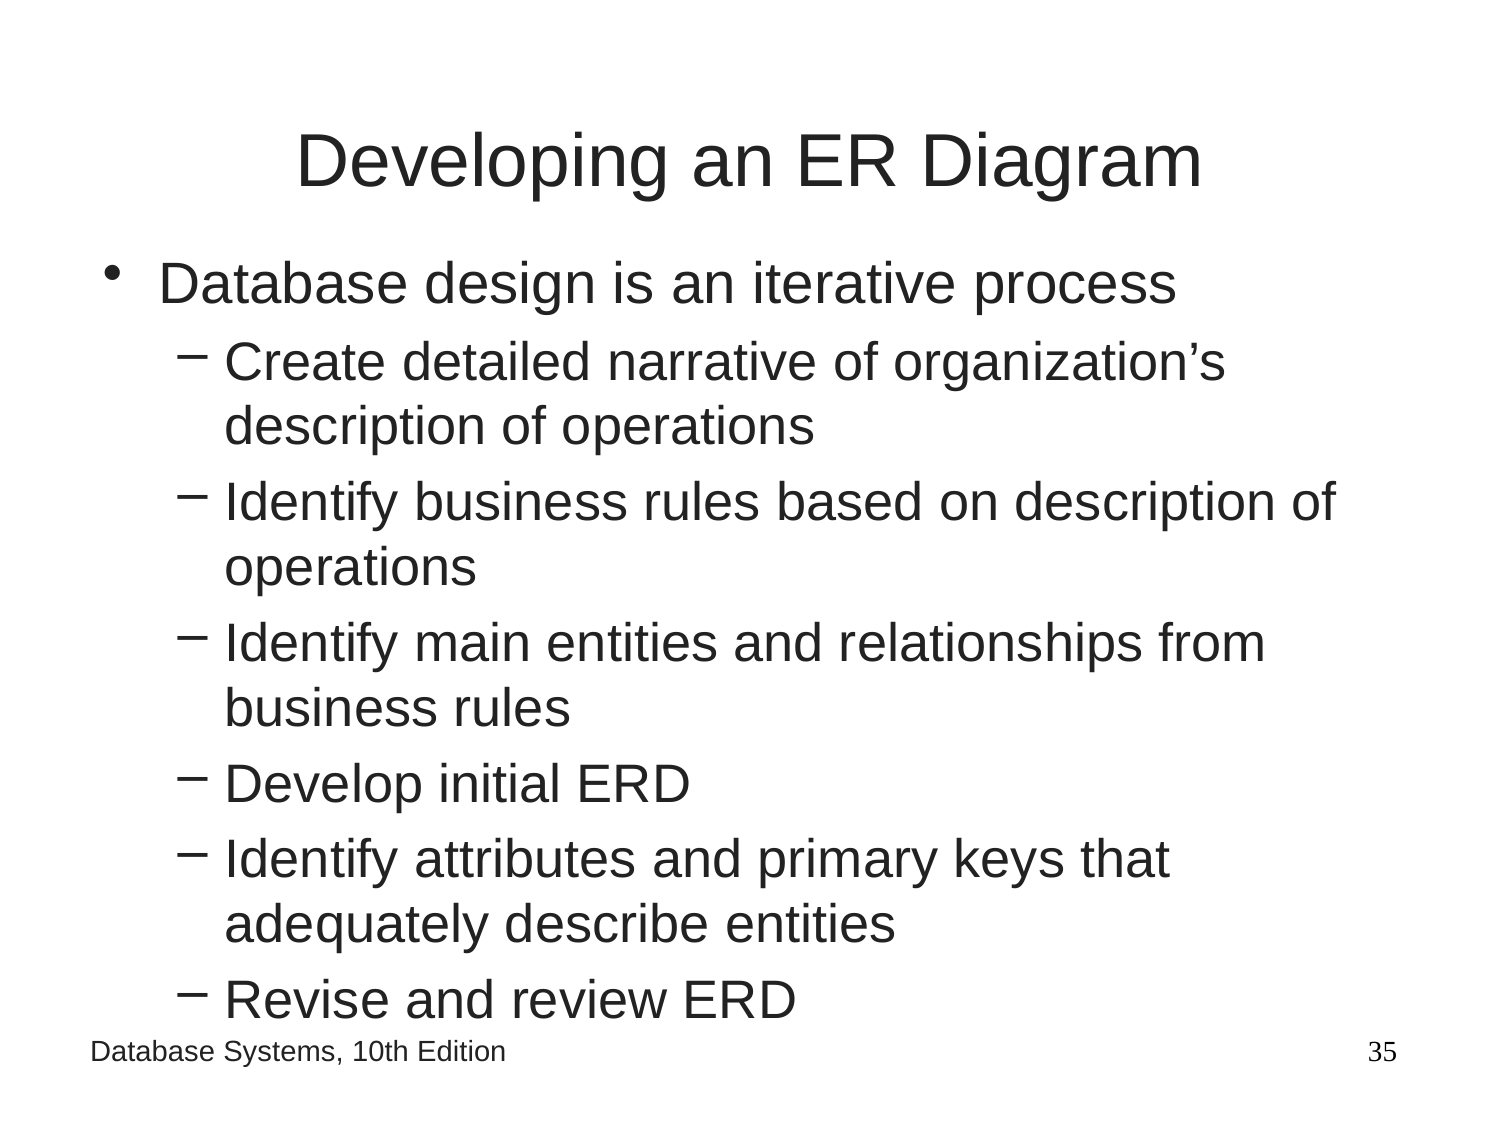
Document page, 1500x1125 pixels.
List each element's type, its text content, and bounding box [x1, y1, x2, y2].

title Developing an ER Diagram [87, 62, 1413, 237]
slide_number 35 [1074, 1024, 1413, 1103]
list Database design is an iterative process Create detailed narrative of organization’s description of operations Identify business rules based on description of operations Identify main entities and relationships from business rules Develop initial ERD Identify attributes and primary keys that adequately describe entities Revise and review ERD [87, 237, 1413, 988]
footer Database Systems, 10th Edition [75, 1025, 713, 1125]
